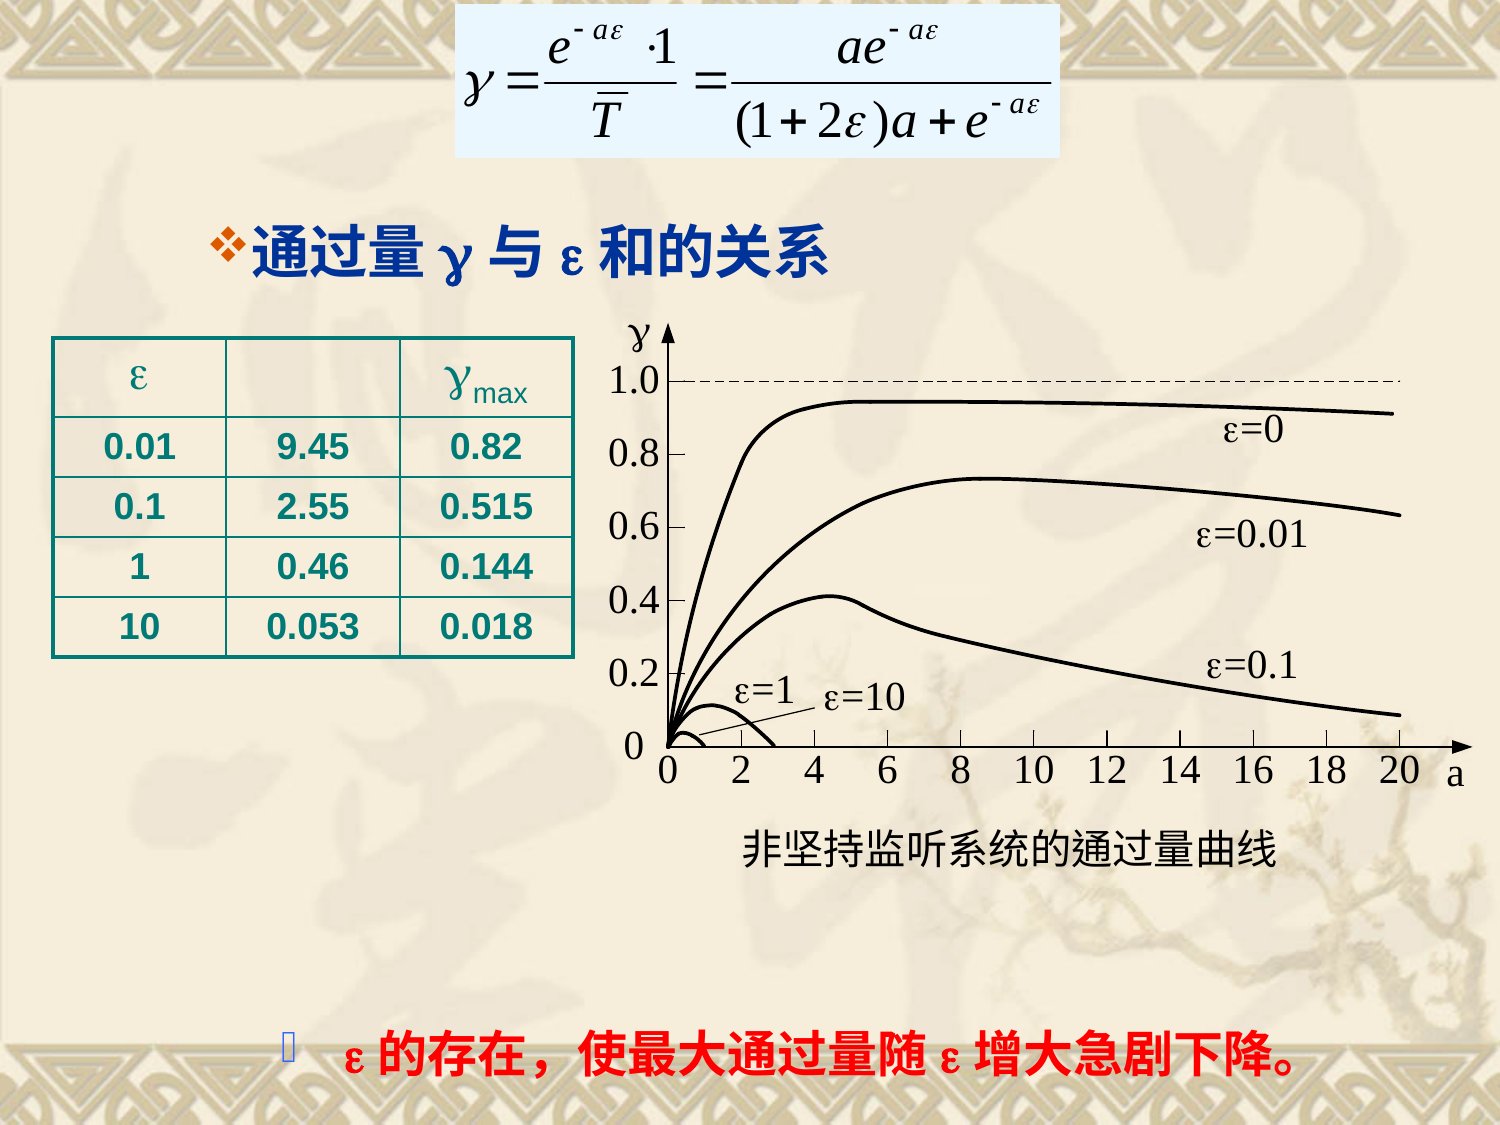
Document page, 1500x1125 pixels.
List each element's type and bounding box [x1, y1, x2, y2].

picture [55, 340, 225, 416]
picture [401, 598, 571, 655]
picture [401, 418, 571, 476]
picture [728, 263, 760, 276]
picture [667, 239, 676, 248]
picture [55, 478, 225, 536]
picture [227, 340, 399, 416]
picture [667, 255, 676, 266]
picture [55, 598, 225, 655]
picture [401, 478, 571, 536]
picture [667, 239, 704, 276]
picture [227, 478, 399, 536]
picture [401, 340, 571, 416]
picture [227, 538, 399, 596]
picture [227, 418, 399, 476]
picture [0, 0, 1500, 1125]
picture [55, 418, 225, 476]
list [572, 276, 1500, 926]
picture [55, 538, 225, 596]
text_box [454, 3, 1061, 158]
picture [227, 598, 399, 655]
picture [401, 538, 571, 596]
